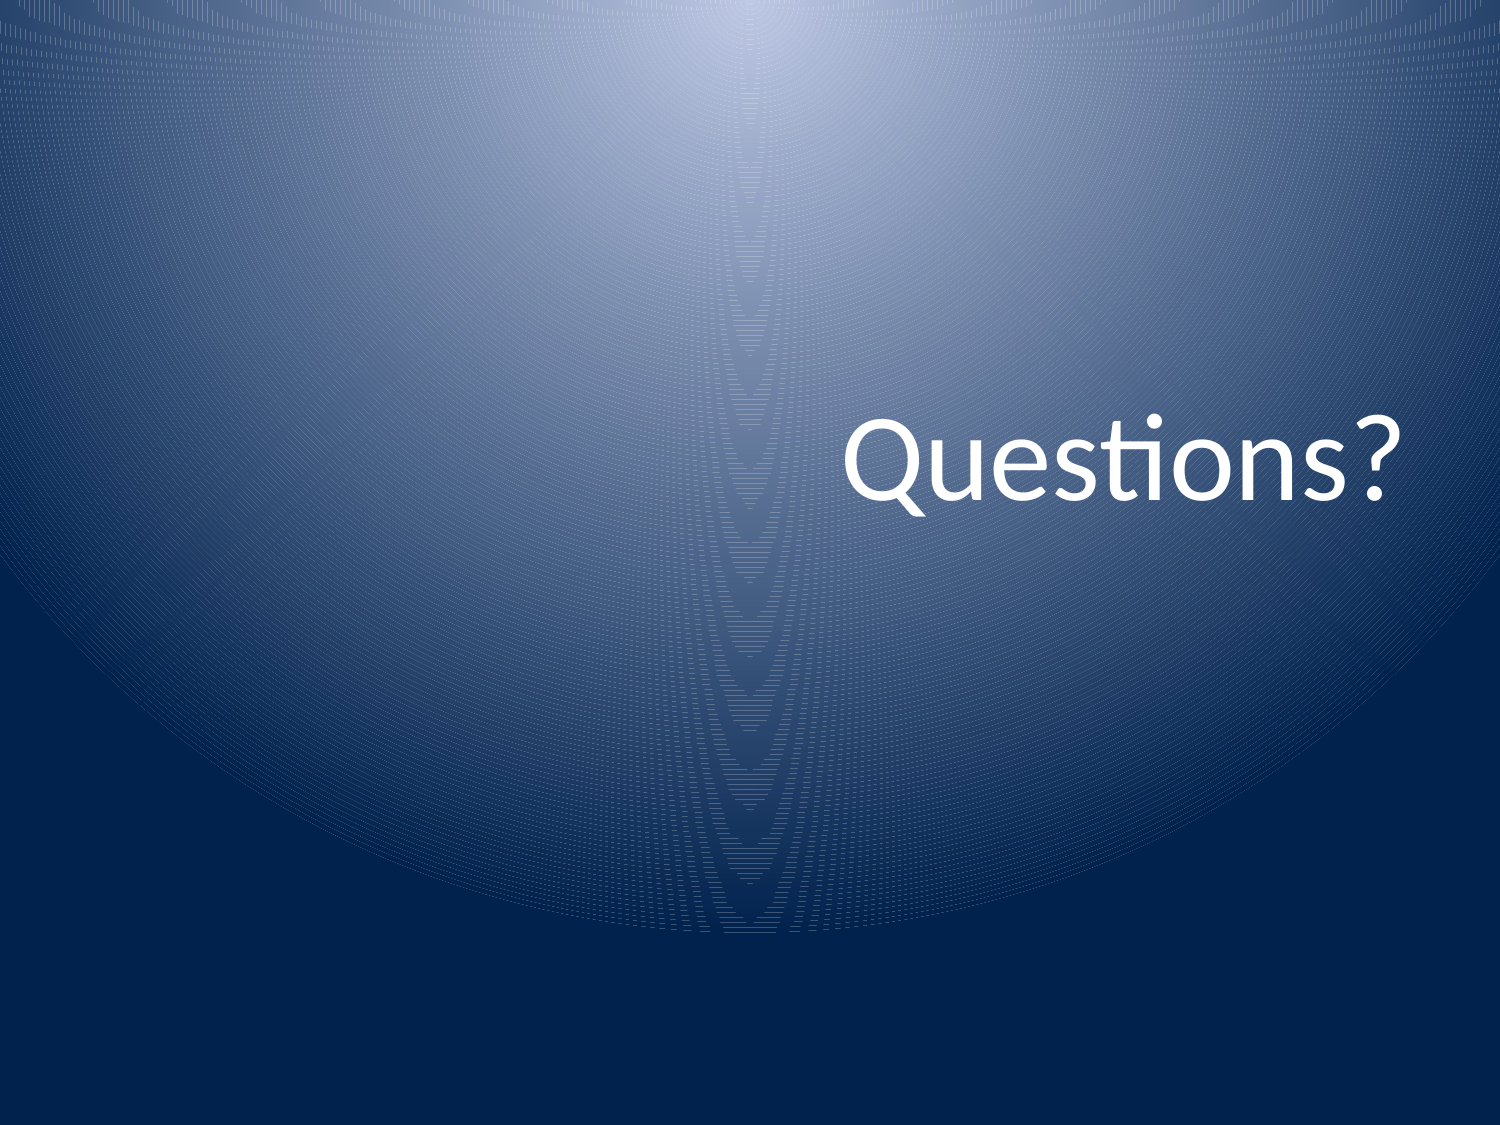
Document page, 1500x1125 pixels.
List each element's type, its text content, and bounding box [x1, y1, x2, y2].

list Questions? [75, 262, 1425, 1005]
